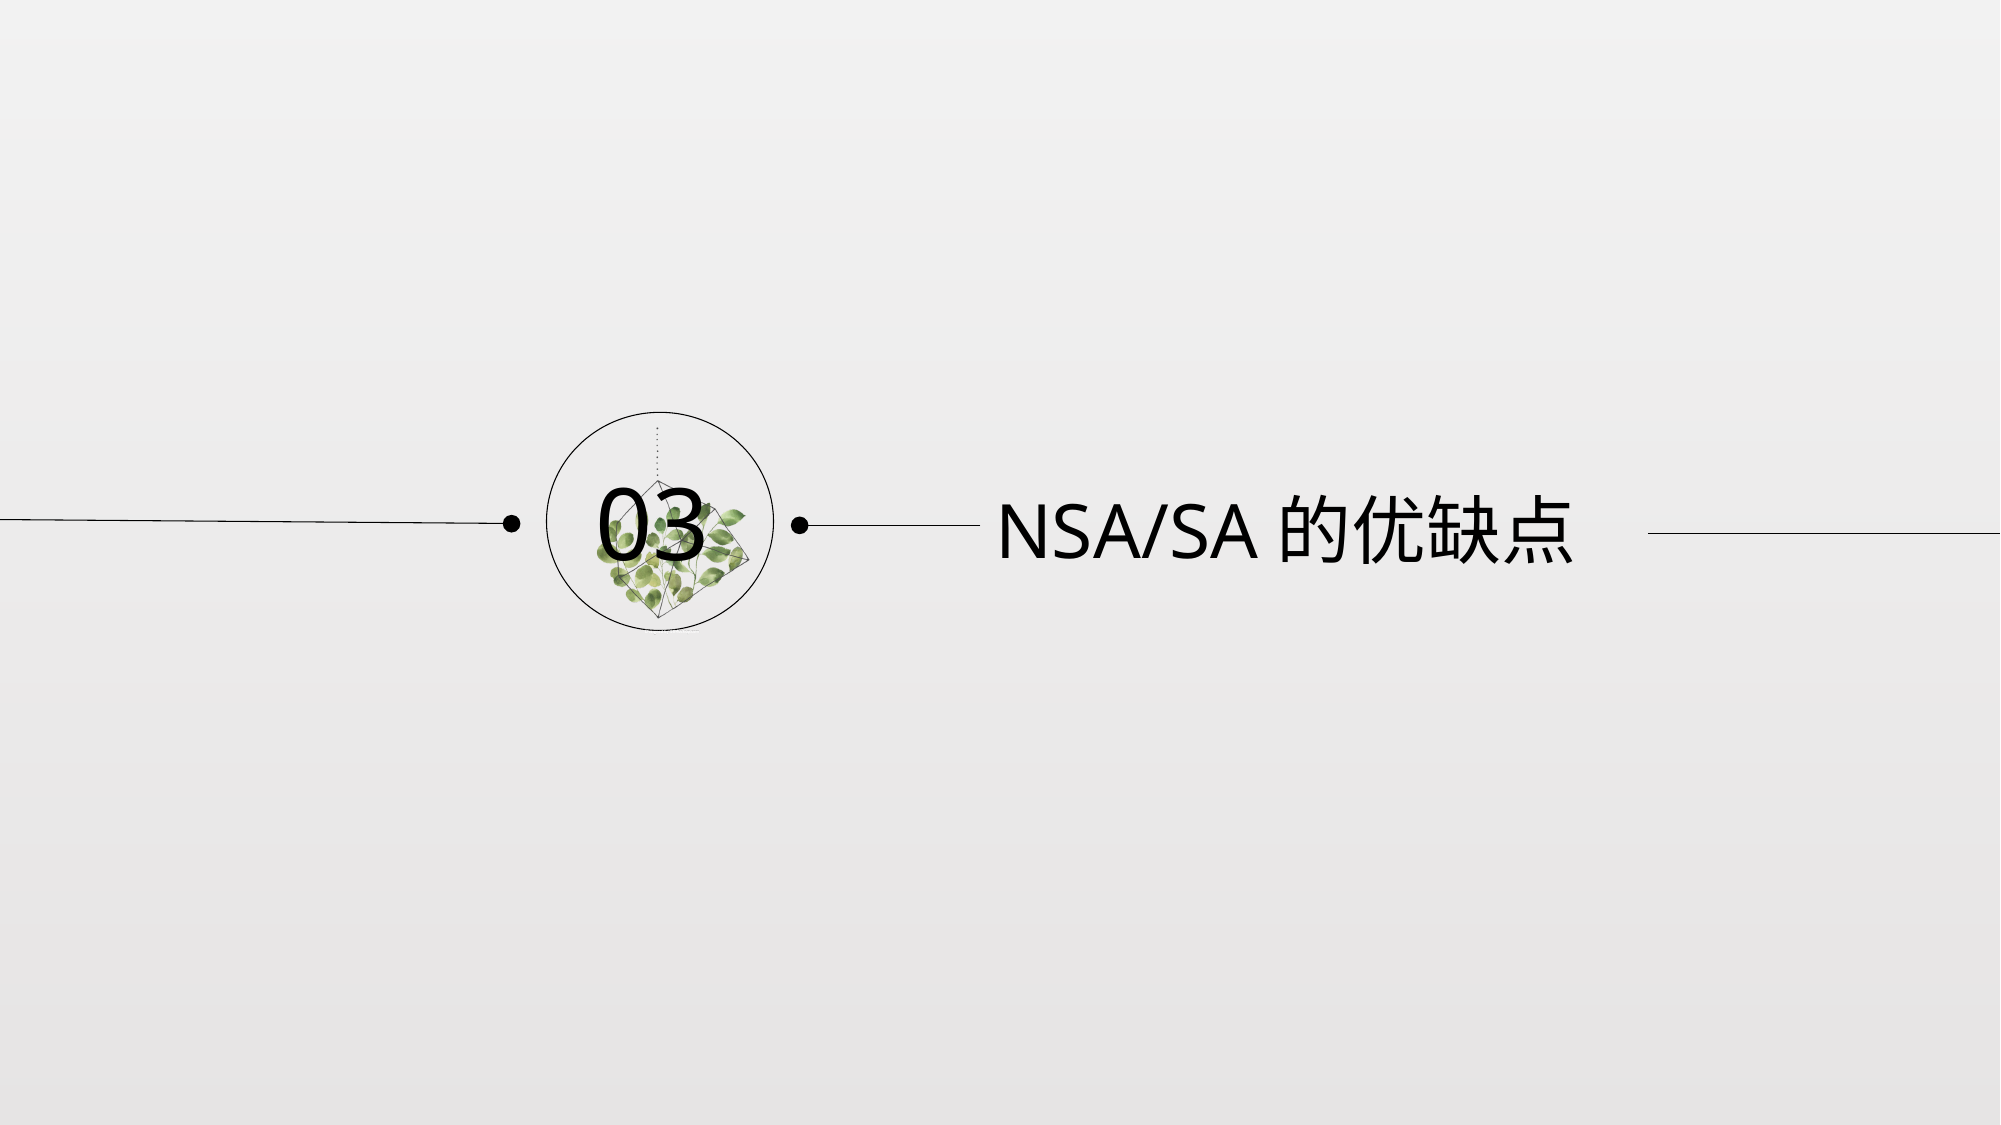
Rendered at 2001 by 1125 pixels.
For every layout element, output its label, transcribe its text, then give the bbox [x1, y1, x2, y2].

text_box [545, 449, 573, 594]
text_box NSA/SA的优缺点 [980, 475, 1625, 581]
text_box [0, 514, 521, 533]
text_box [790, 516, 981, 535]
picture [573, 412, 771, 656]
text_box [771, 494, 775, 549]
